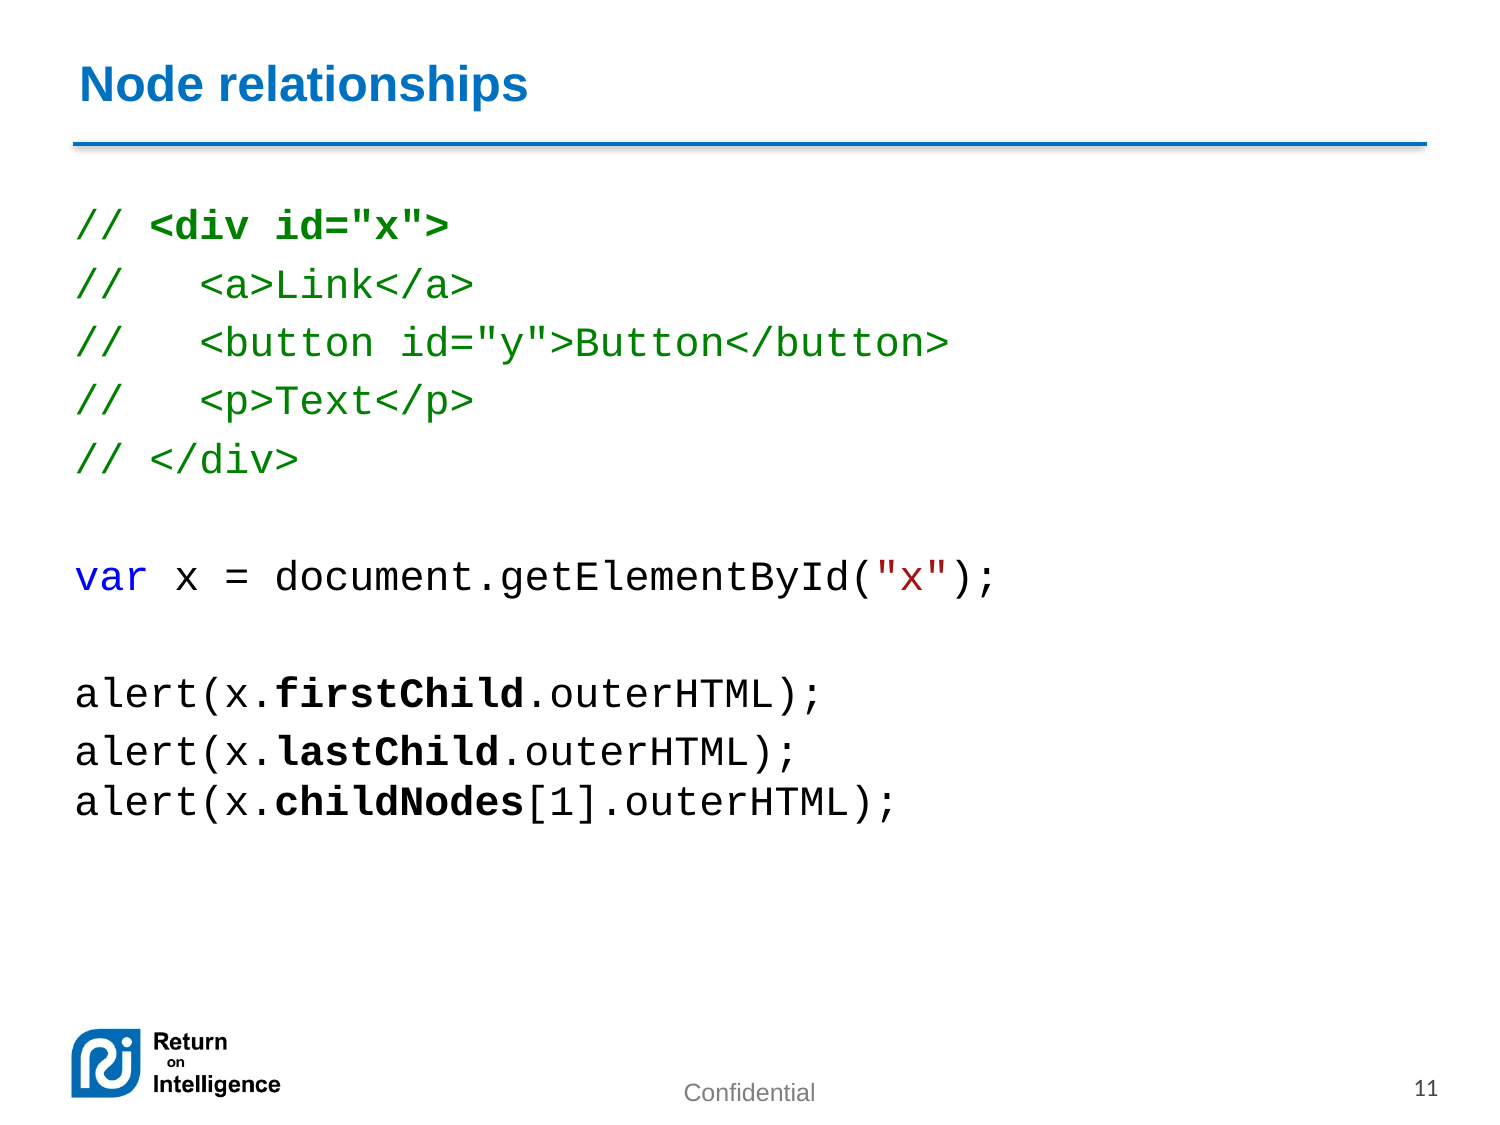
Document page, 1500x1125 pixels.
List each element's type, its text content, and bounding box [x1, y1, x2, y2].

list // <div id="x"> // <a>Link</a> // <button id="y">Button</button> // <p>Text</p> // </div> var x = document.getElementById("x"); alert(x.firstChild.outerHTML); alert(x.lastChild.outerHTML); alert(x.childNodes[1].outerHTML); [59, 190, 1438, 981]
title Node relationships [64, 0, 1415, 163]
picture [67, 1022, 289, 1098]
